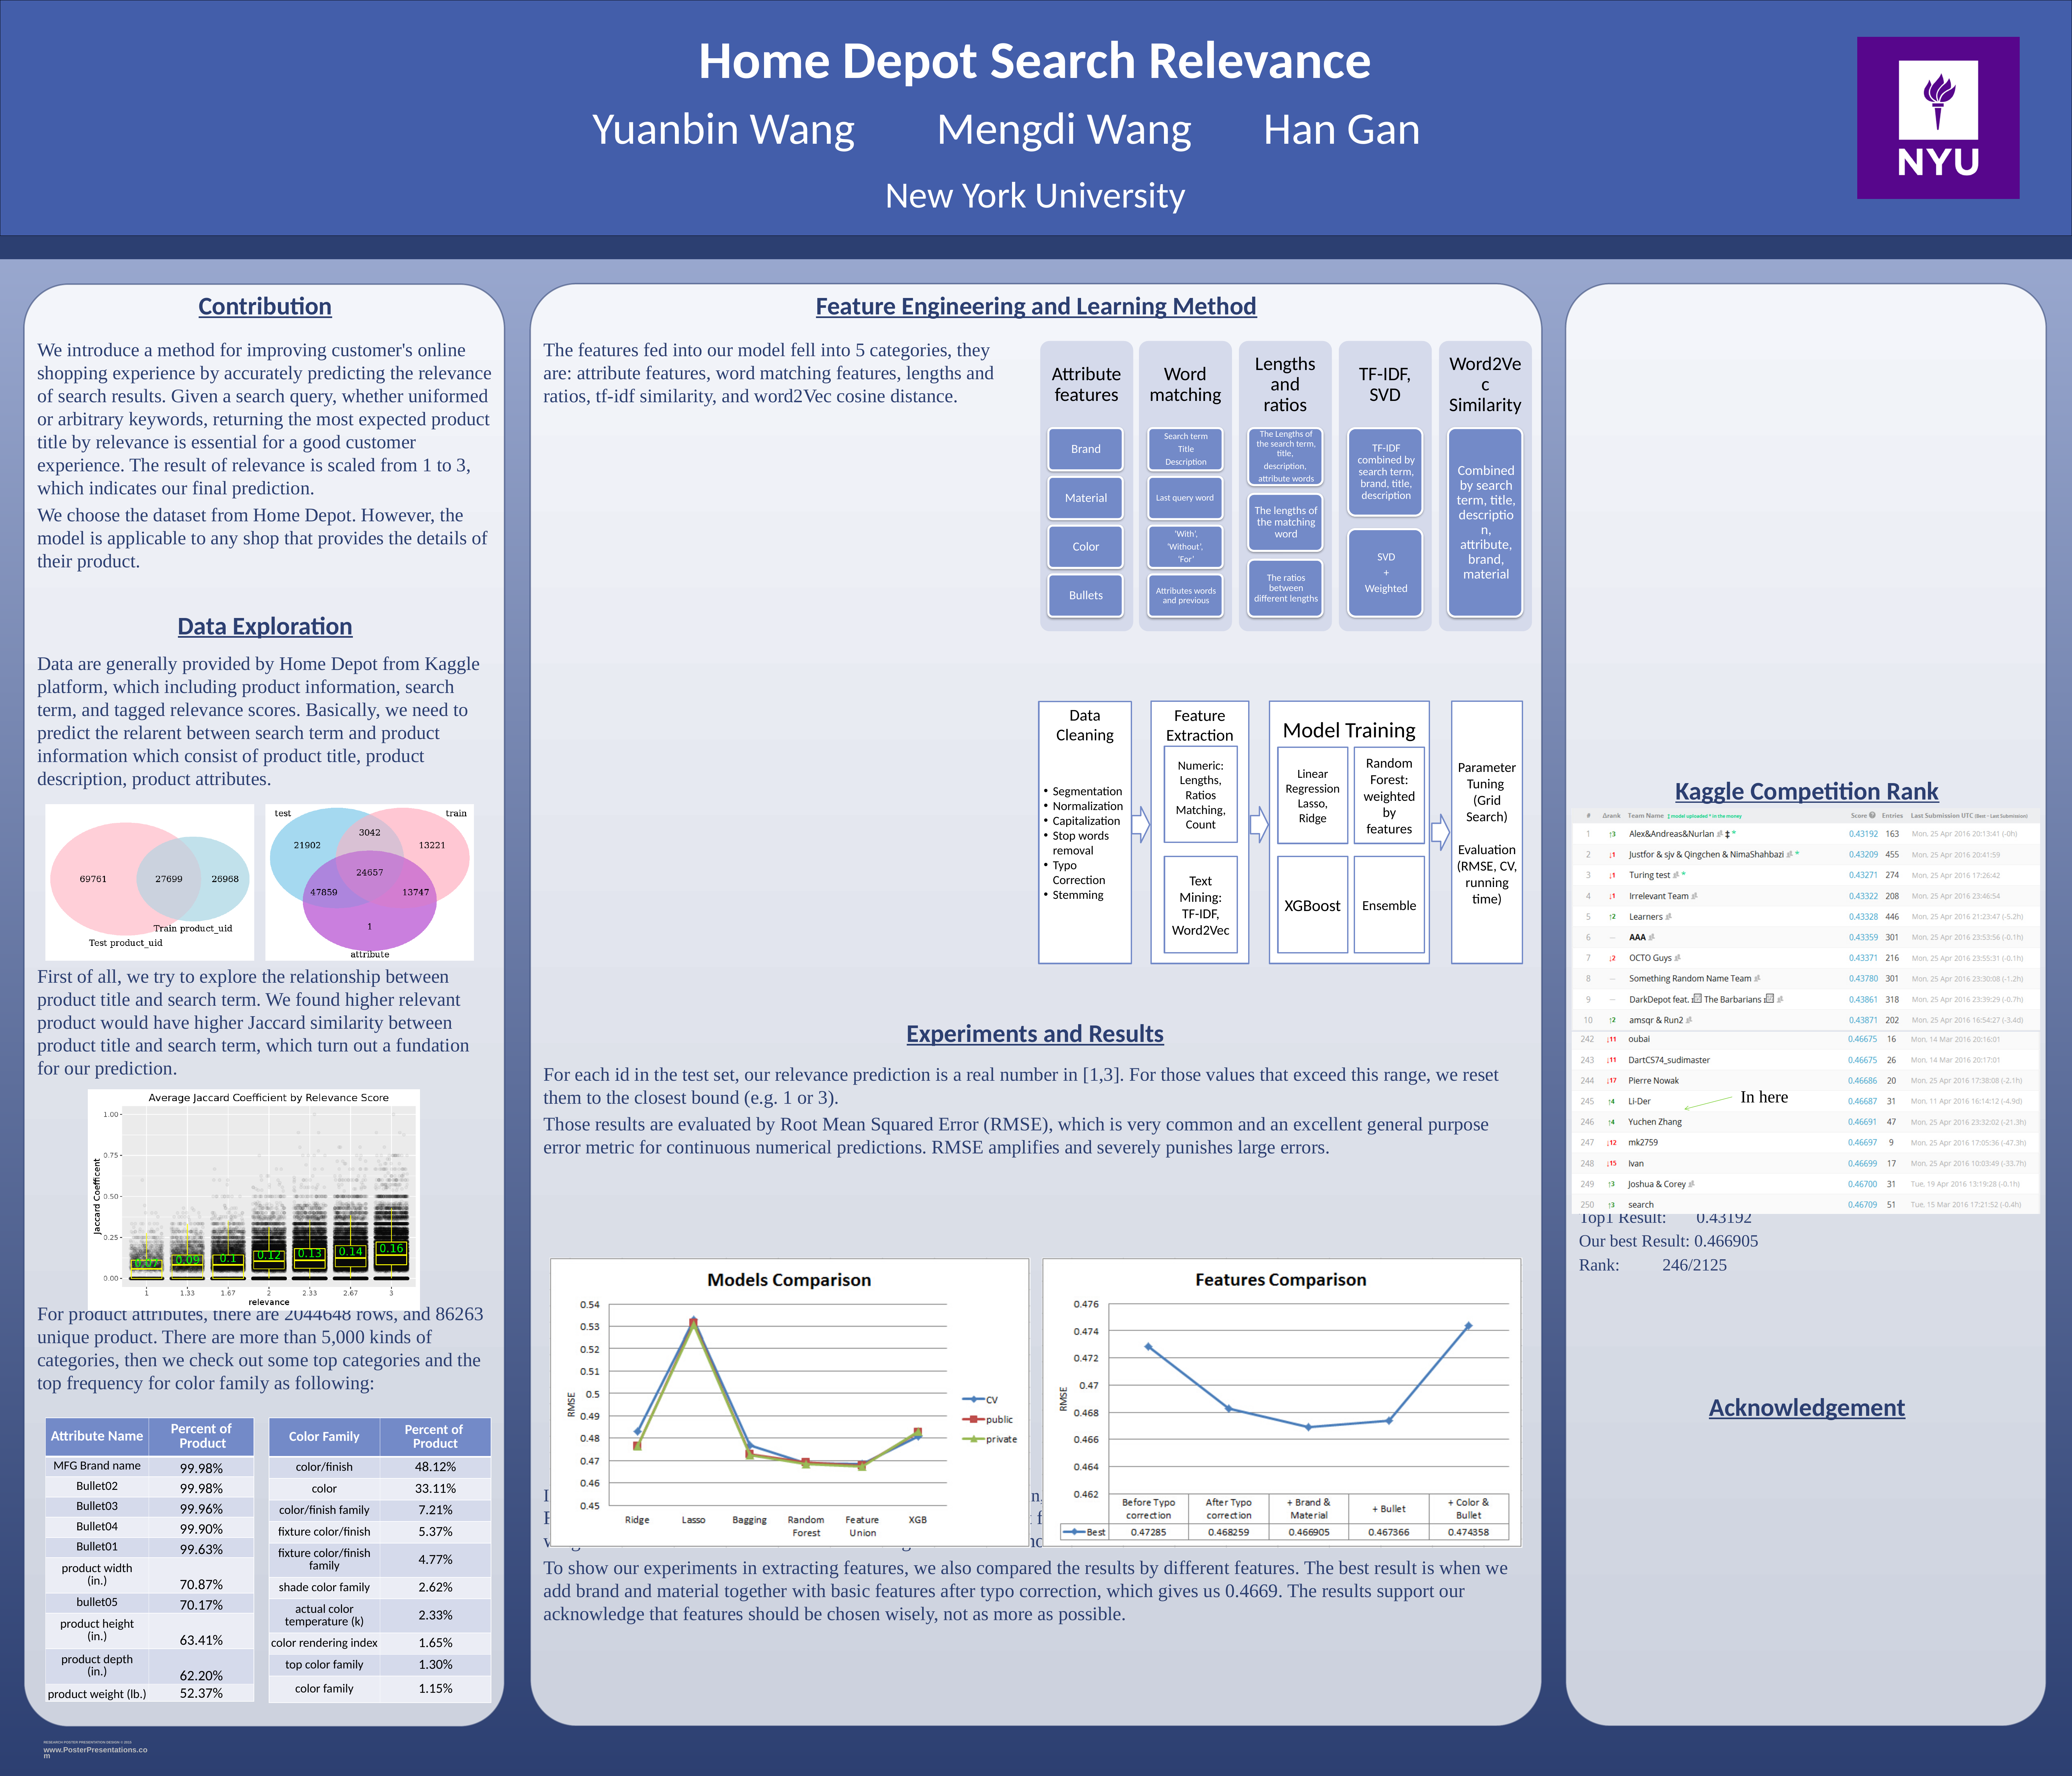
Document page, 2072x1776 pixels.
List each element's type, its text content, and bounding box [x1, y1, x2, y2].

table_cell product depth (in.) [46, 1649, 149, 1684]
list Contribution [25, 284, 506, 325]
table_cell Bullet04 [46, 1517, 149, 1537]
list New York University [530, 168, 1541, 231]
table_header Color Family [269, 1418, 380, 1456]
table_header Attribute Name [46, 1418, 149, 1456]
table_cell color rendering index [269, 1633, 380, 1654]
table_cell 99.96% [149, 1497, 254, 1517]
list The features fed into our model fell into 5 categories, they are: attribute features, word matching features, lengths and ratios, tf-idf similarity, and word2Vec cosine distance. [531, 325, 1016, 448]
table_cell 99.63% [149, 1538, 254, 1557]
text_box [1039, 701, 1523, 964]
table_header Percent of Product [380, 1418, 491, 1456]
table_cell product width (in.) [46, 1558, 149, 1593]
table_cell 99.90% [149, 1517, 254, 1537]
list Experiments and Results [530, 1012, 1541, 1052]
table_cell 70.87% [149, 1558, 254, 1593]
list Yuanbin Wang Mengdi Wang Han Gan [269, 96, 1786, 165]
picture [45, 804, 254, 961]
table_cell 7.21% [380, 1500, 491, 1521]
table_cell color family [269, 1676, 380, 1702]
table_cell 52.37% [149, 1684, 254, 1701]
list Home Depot Search Relevance [530, 22, 1541, 92]
table_cell 99.98% [149, 1458, 254, 1476]
table_cell MFG Brand name [46, 1458, 149, 1476]
table_cell shade color family [269, 1578, 380, 1598]
picture [88, 1089, 420, 1311]
list Data Exploration [24, 604, 506, 645]
table_cell 1.15% [380, 1676, 491, 1702]
table_cell actual color temperature (k) [269, 1599, 380, 1633]
picture [549, 1258, 1031, 1548]
list Top1 Result: 0.43192 Our best Result: 0.466905 Rank: 246/2125 [1566, 810, 2048, 1329]
table_cell 33.11% [380, 1479, 491, 1500]
table_cell color/finish family [269, 1500, 380, 1521]
table_cell 4.77% [380, 1543, 491, 1577]
table_cell color/finish [269, 1458, 380, 1478]
list Kaggle Competition Rank [1566, 769, 2048, 810]
table_cell Bullet03 [46, 1497, 149, 1517]
table_cell 5.37% [380, 1522, 491, 1543]
table_cell Bullet01 [46, 1538, 149, 1557]
list Acknowledgement [1566, 1385, 2048, 1426]
picture [1571, 1031, 2040, 1214]
table_cell 1.30% [380, 1655, 491, 1676]
table_cell 63.41% [149, 1614, 254, 1648]
table_cell 48.12% [380, 1458, 491, 1478]
picture [265, 804, 474, 961]
table_cell 99.98% [149, 1477, 254, 1497]
table_cell 62.20% [149, 1649, 254, 1684]
list Data are generally provided by Home Depot from Kaggle platform, which including product information, search term, and tagged relevance scores. Basically, we need to predict the relarent between search term and product information which consist of product title, product description, product attributes. First of all, we try to explore the relationship between product title and search term. We found higher relevant product would have higher Jaccard similarity between product title and search term, which turn out a fundation for our prediction. For product attributes, there are 2044648 rows, and 86263 unique product. There are more than 5,000 kinds of categories, then we check out some top categories and the top frequency for color family as following: [25, 638, 506, 1551]
table_cell 70.17% [149, 1593, 254, 1613]
table_cell fixture color/finish family [269, 1543, 380, 1577]
table_cell 2.62% [380, 1578, 491, 1598]
table_cell product weight (lb.) [46, 1684, 149, 1701]
picture [1857, 37, 2020, 199]
table_cell Bullet02 [46, 1477, 149, 1497]
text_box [1684, 1097, 1732, 1109]
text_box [1039, 341, 1532, 631]
list Feature Engineering and Learning Method [530, 284, 1542, 325]
table_header Percent of Product [149, 1418, 254, 1456]
picture [1571, 808, 2040, 1030]
table_cell product height (in.) [46, 1614, 149, 1648]
table_cell fixture color/finish [269, 1522, 380, 1543]
table_cell 2.33% [380, 1599, 491, 1633]
list We introduce a method for improving customer's online shopping experience by accurately predicting the relevance of search results. Given a search query, whether uniformed or arbitrary keywords, returning the most expected product title by relevance is essential for a good customer experience. The result of relevance is scaled from 1 to 3, which indicates our final prediction. We choose the dataset from Home Depot. However, the model is applicable to any shop that provides the details of their product. [25, 325, 506, 587]
table_cell bullet05 [46, 1593, 149, 1613]
table_cell top color family [269, 1655, 380, 1676]
picture [1042, 1258, 1523, 1548]
table_cell 1.65% [380, 1633, 491, 1654]
table_cell color [269, 1479, 380, 1500]
